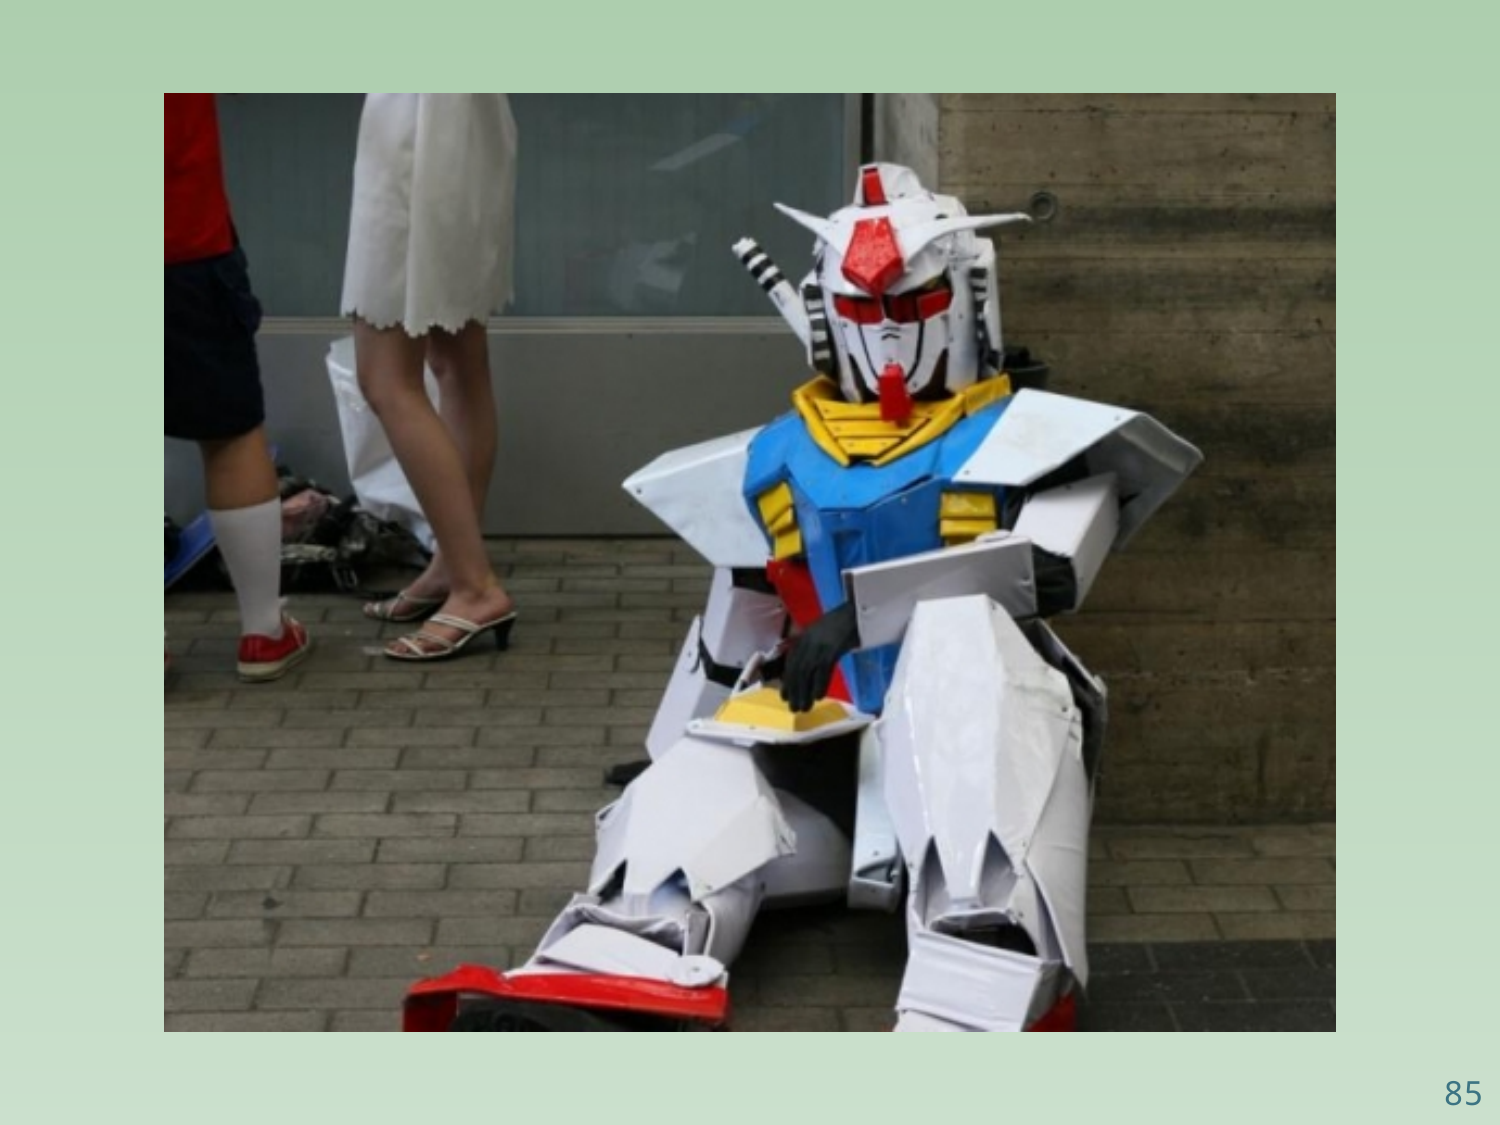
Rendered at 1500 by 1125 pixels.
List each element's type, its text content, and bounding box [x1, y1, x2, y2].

slide_number 85 [1148, 1065, 1499, 1125]
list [163, 93, 1337, 1032]
